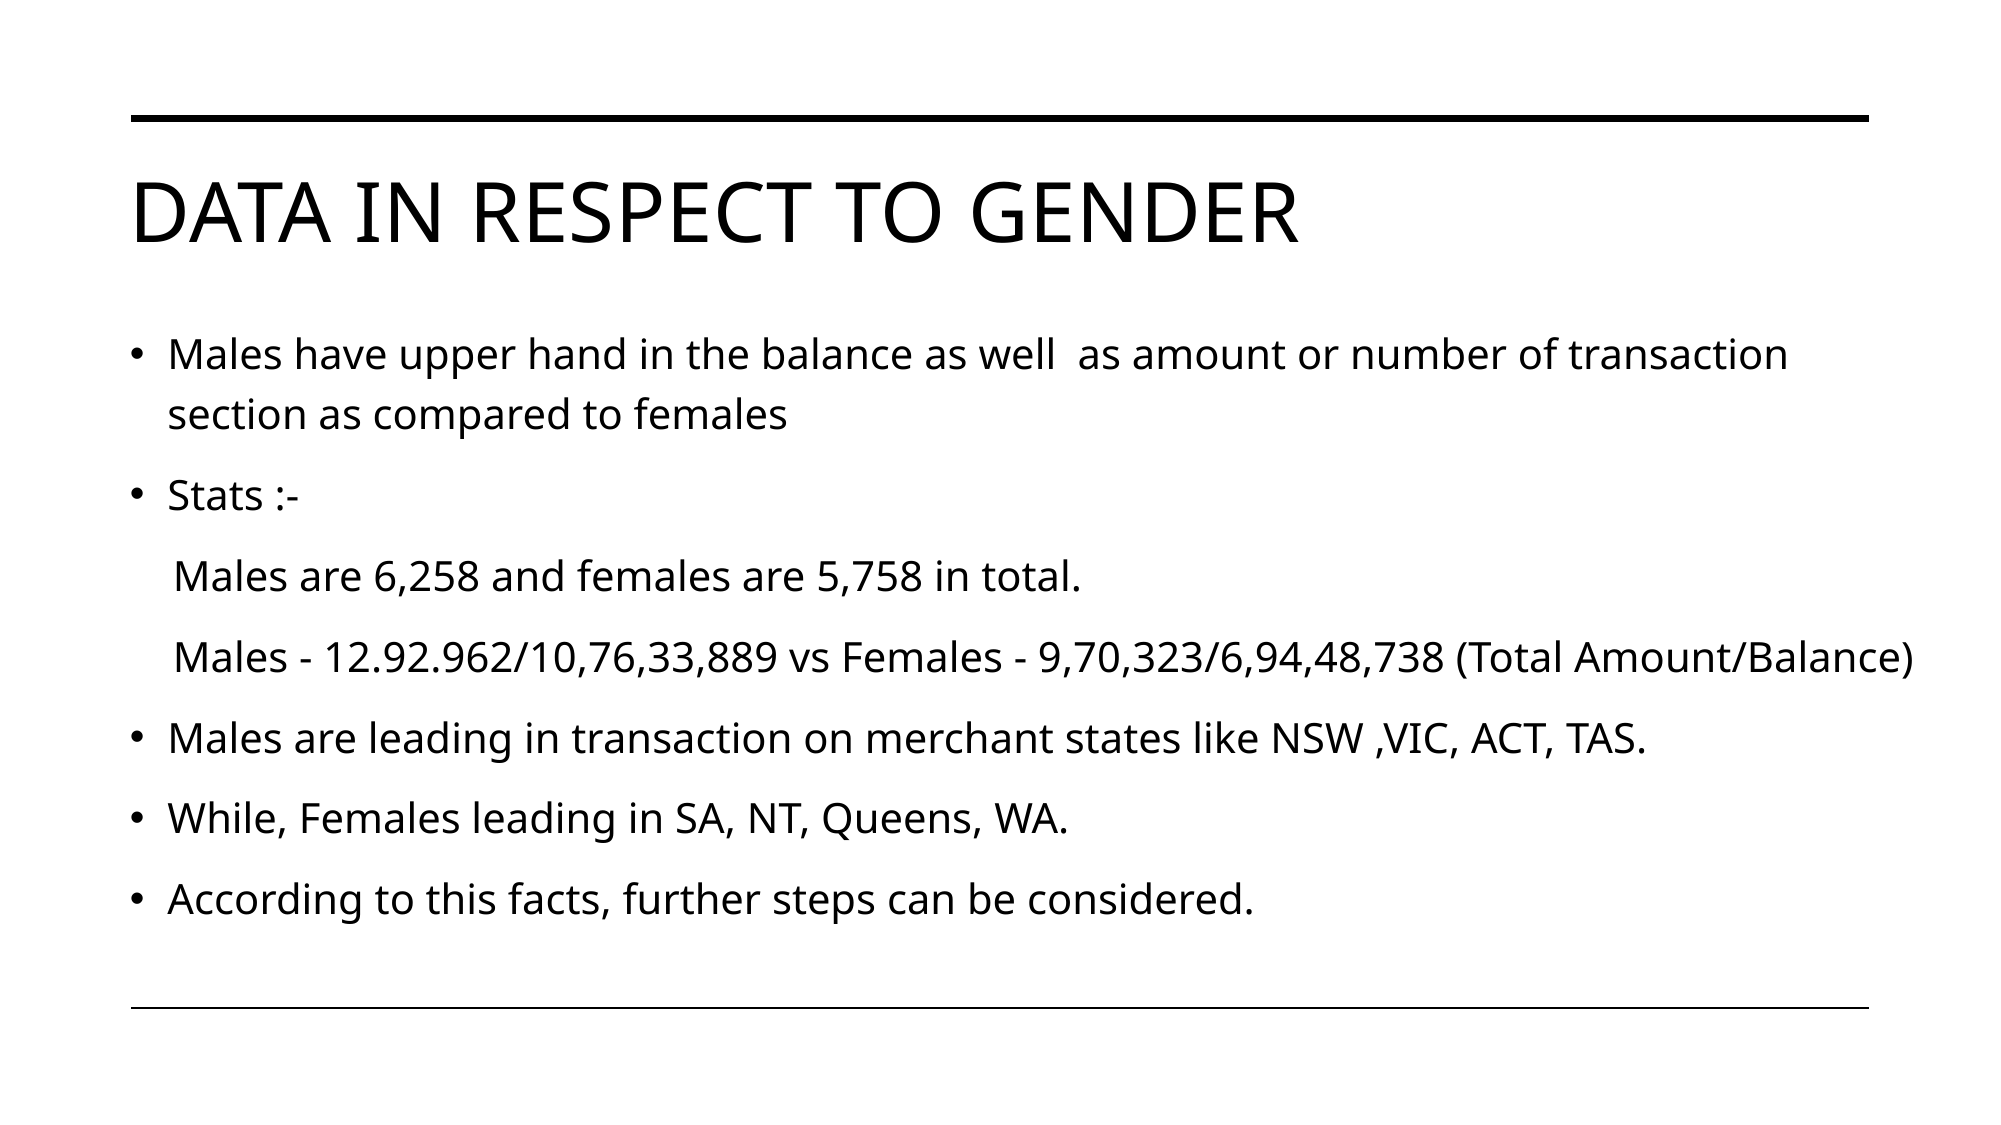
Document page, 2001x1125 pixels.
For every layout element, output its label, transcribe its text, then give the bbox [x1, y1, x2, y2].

title Data In Respect To Gender [114, 151, 1869, 299]
list Males have upper hand in the balance as well as amount or number of transaction section as compared to females Stats :- Males are 6,258 and females are 5,758 in total. Males - 12.92.962/10,76,33,889 vs Females - 9,70,323/6,94,48,738 (Total Amount/Balance) Males are leading in transaction on merchant states like NSW ,VIC, ACT, TAS. While, Females leading in SA, NT, Queens, WA. According to this facts, further steps can be considered. [114, 310, 1985, 1051]
